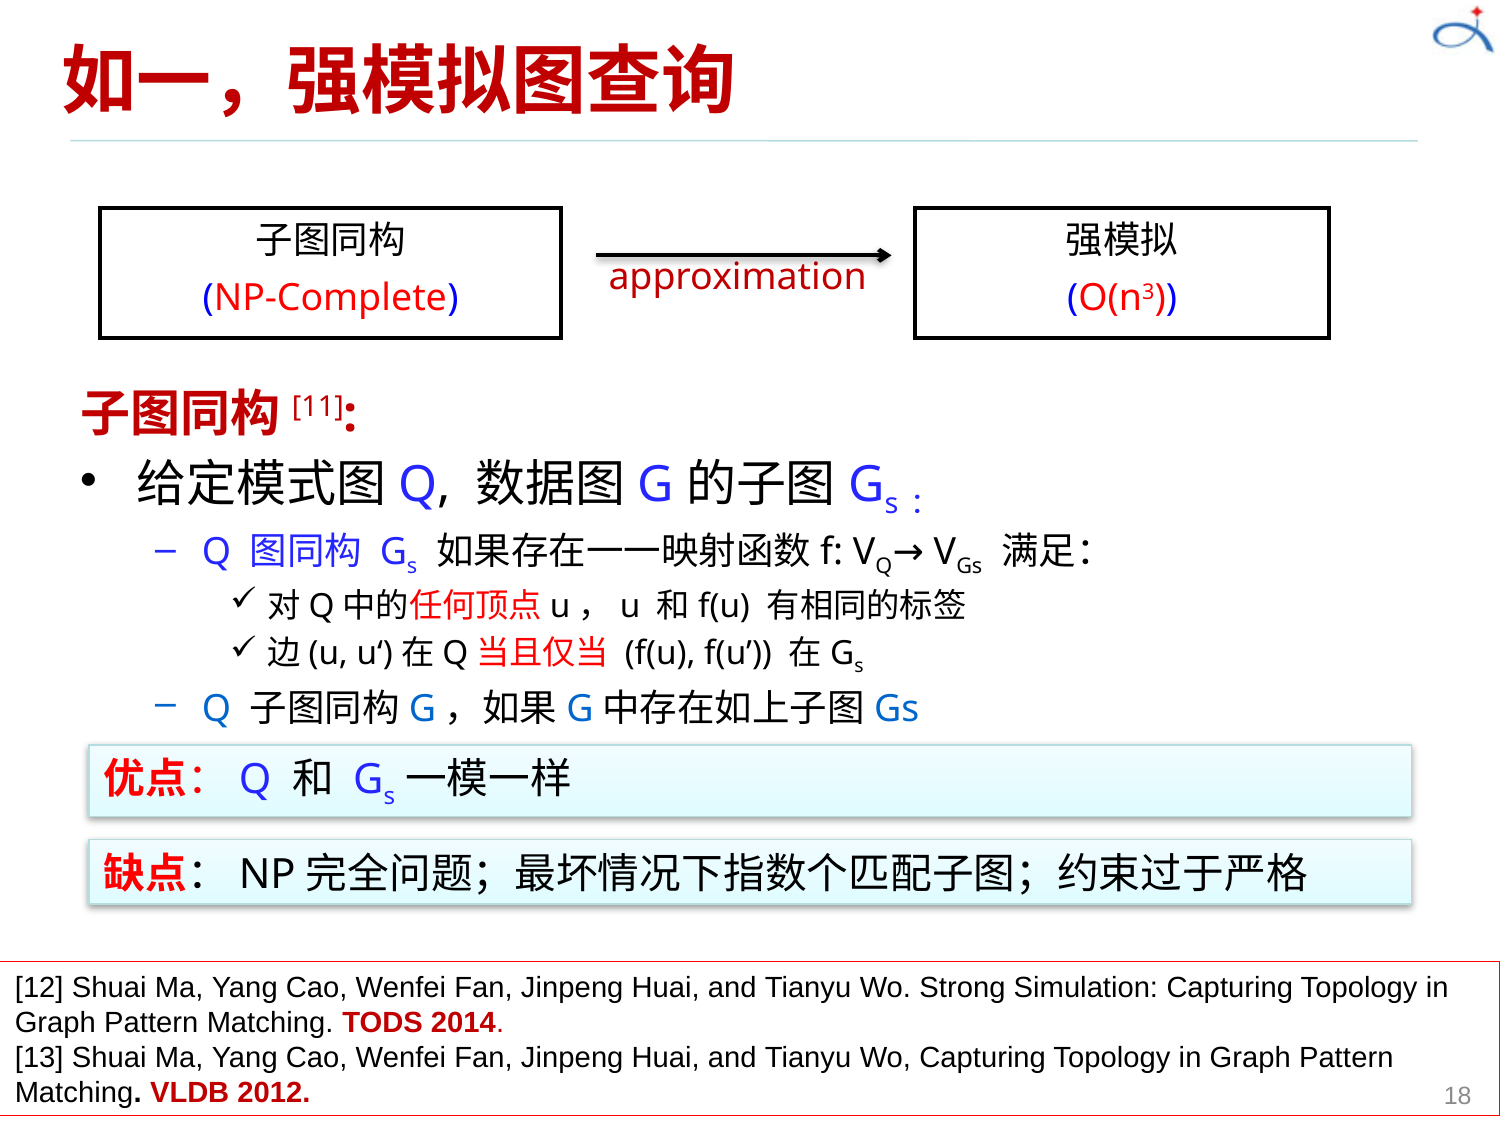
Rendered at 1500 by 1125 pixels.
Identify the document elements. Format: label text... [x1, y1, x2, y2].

slide_number 18 [1136, 1116, 1487, 1125]
title 如一，强模拟图查询 [46, 11, 1419, 143]
picture [1432, 5, 1495, 55]
text_box 缺点：NP完全问题；最坏情况下指数个匹配子图；约束过于严格 [88, 839, 1412, 905]
text_box 强模拟 (O(n3)) [915, 207, 1329, 338]
text_box [12] Shuai Ma, Yang Cao, Wenfei Fan, Jinpeng Huai, and Tianyu Wo. Strong Simulation: Capturing Topology in Graph Pattern Matching. TODS 2014. [13] Shuai Ma, Yang Cao, Wenfei Fan, Jinpeng Huai, and Tianyu Wo, Capturing Topology in Graph Pattern Matching. VLDB 2012. [0, 961, 1500, 1116]
text_box 子图同构 (NP-Complete) [100, 207, 561, 338]
list 子图同构[11]: 给定模式图Q, 数据图G的子图Gs： Q 图同构 Gs 如果存在一一映射函数f: VQ→ VGs 满足： 对Q中的任何顶点u，u 和f(u) 有相同的标签 边(u, u‘)在Q当且仅当 (f(u), f(u’)) 在Gs Q 子图同构G，如果G中存在如上子图Gs [64, 373, 1412, 729]
text_box approximation [572, 184, 903, 305]
text_box 优点：Q 和 Gs一模一样 [88, 744, 1412, 817]
